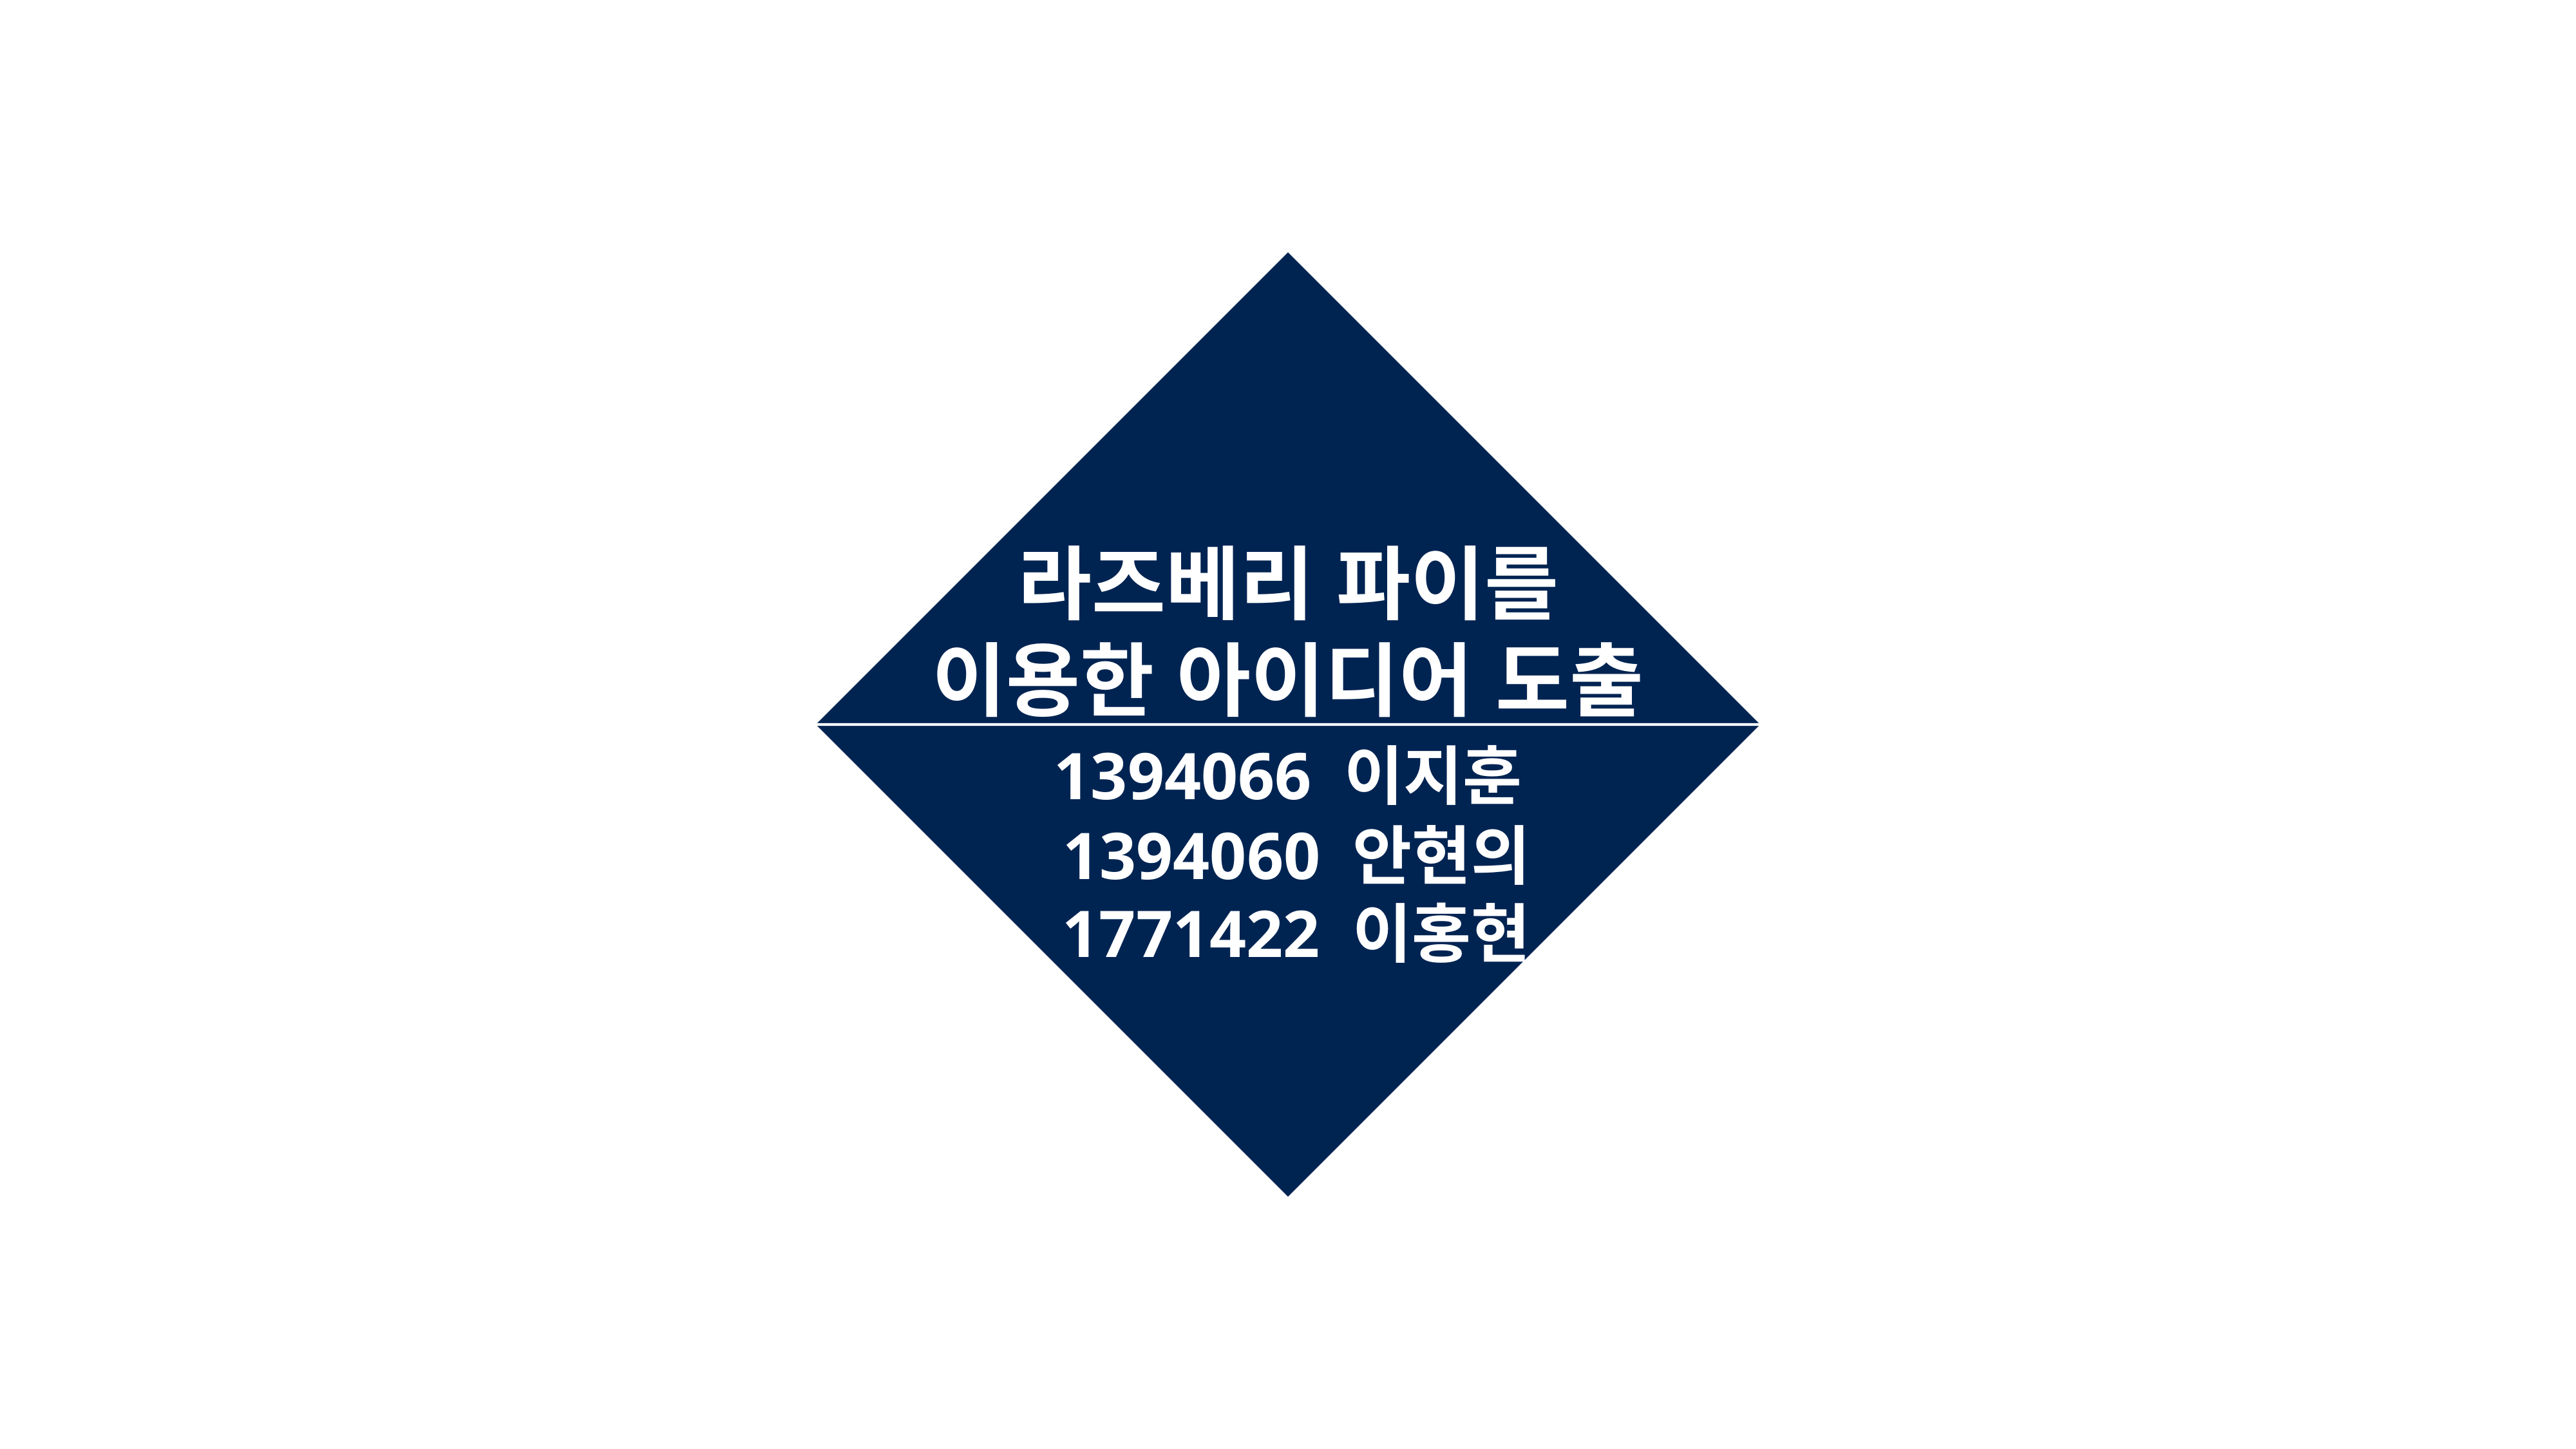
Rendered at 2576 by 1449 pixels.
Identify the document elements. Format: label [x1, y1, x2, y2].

text_box [810, 252, 1766, 1197]
